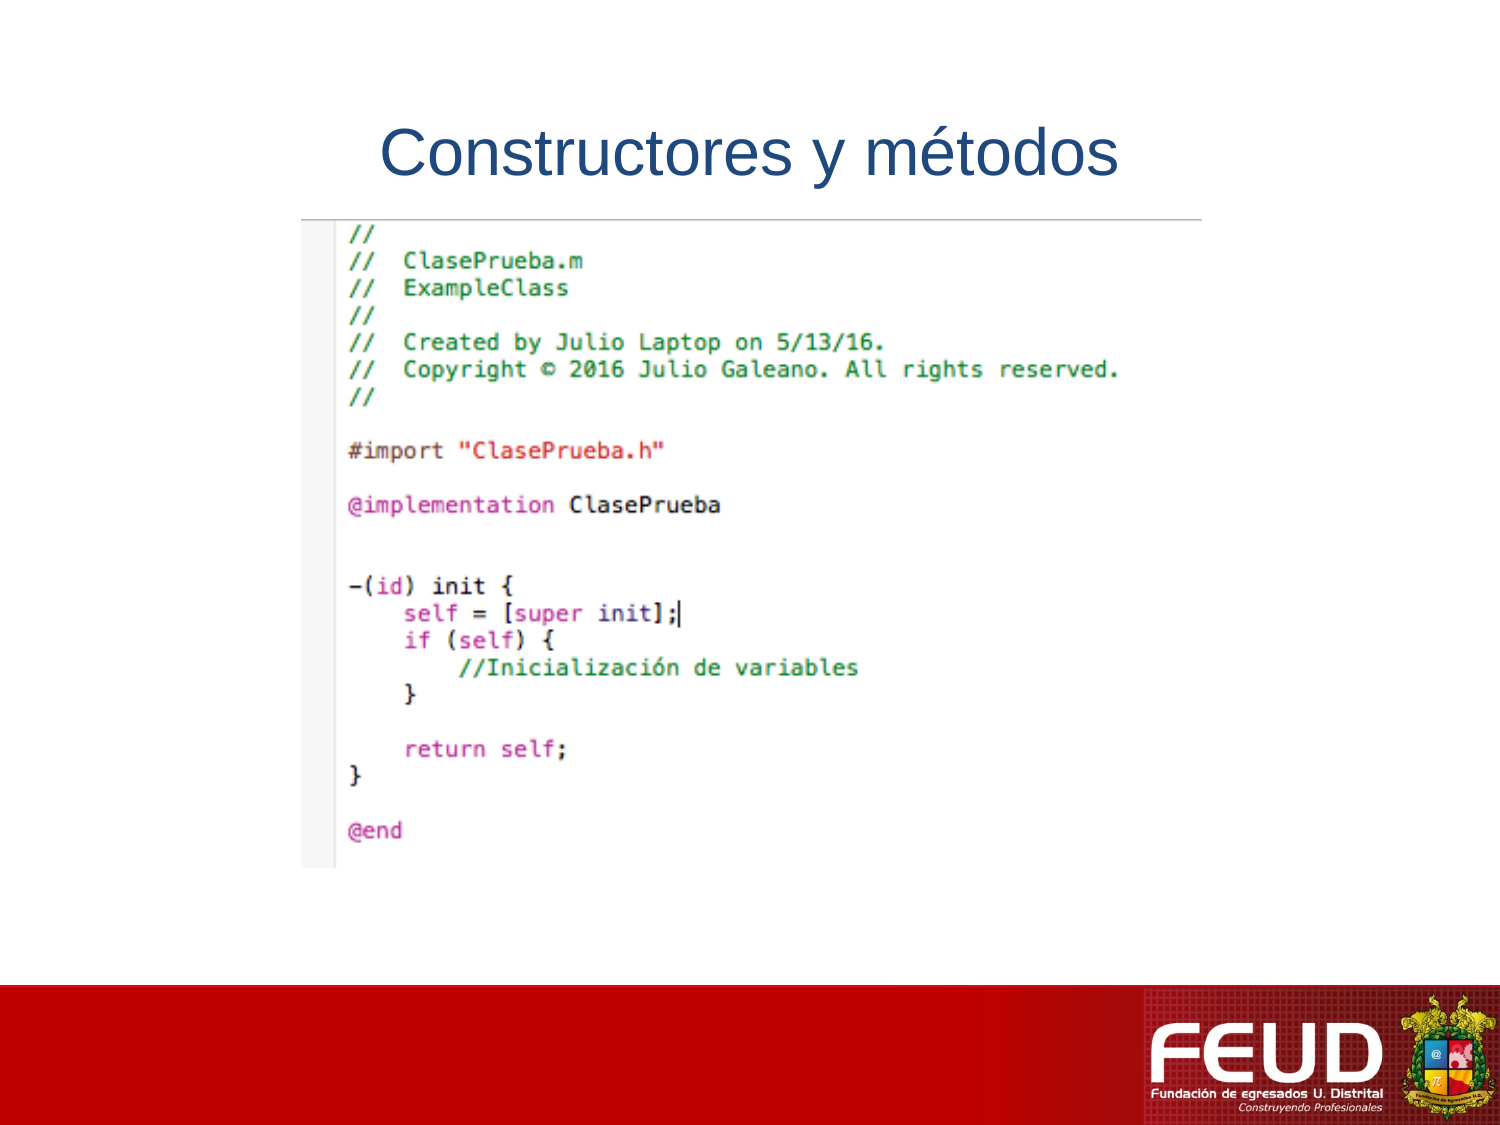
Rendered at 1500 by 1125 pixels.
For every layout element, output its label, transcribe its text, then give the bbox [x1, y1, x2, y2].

picture [300, 219, 1202, 869]
title Constructores y métodos [100, 77, 1400, 221]
picture [0, 985, 1500, 1125]
